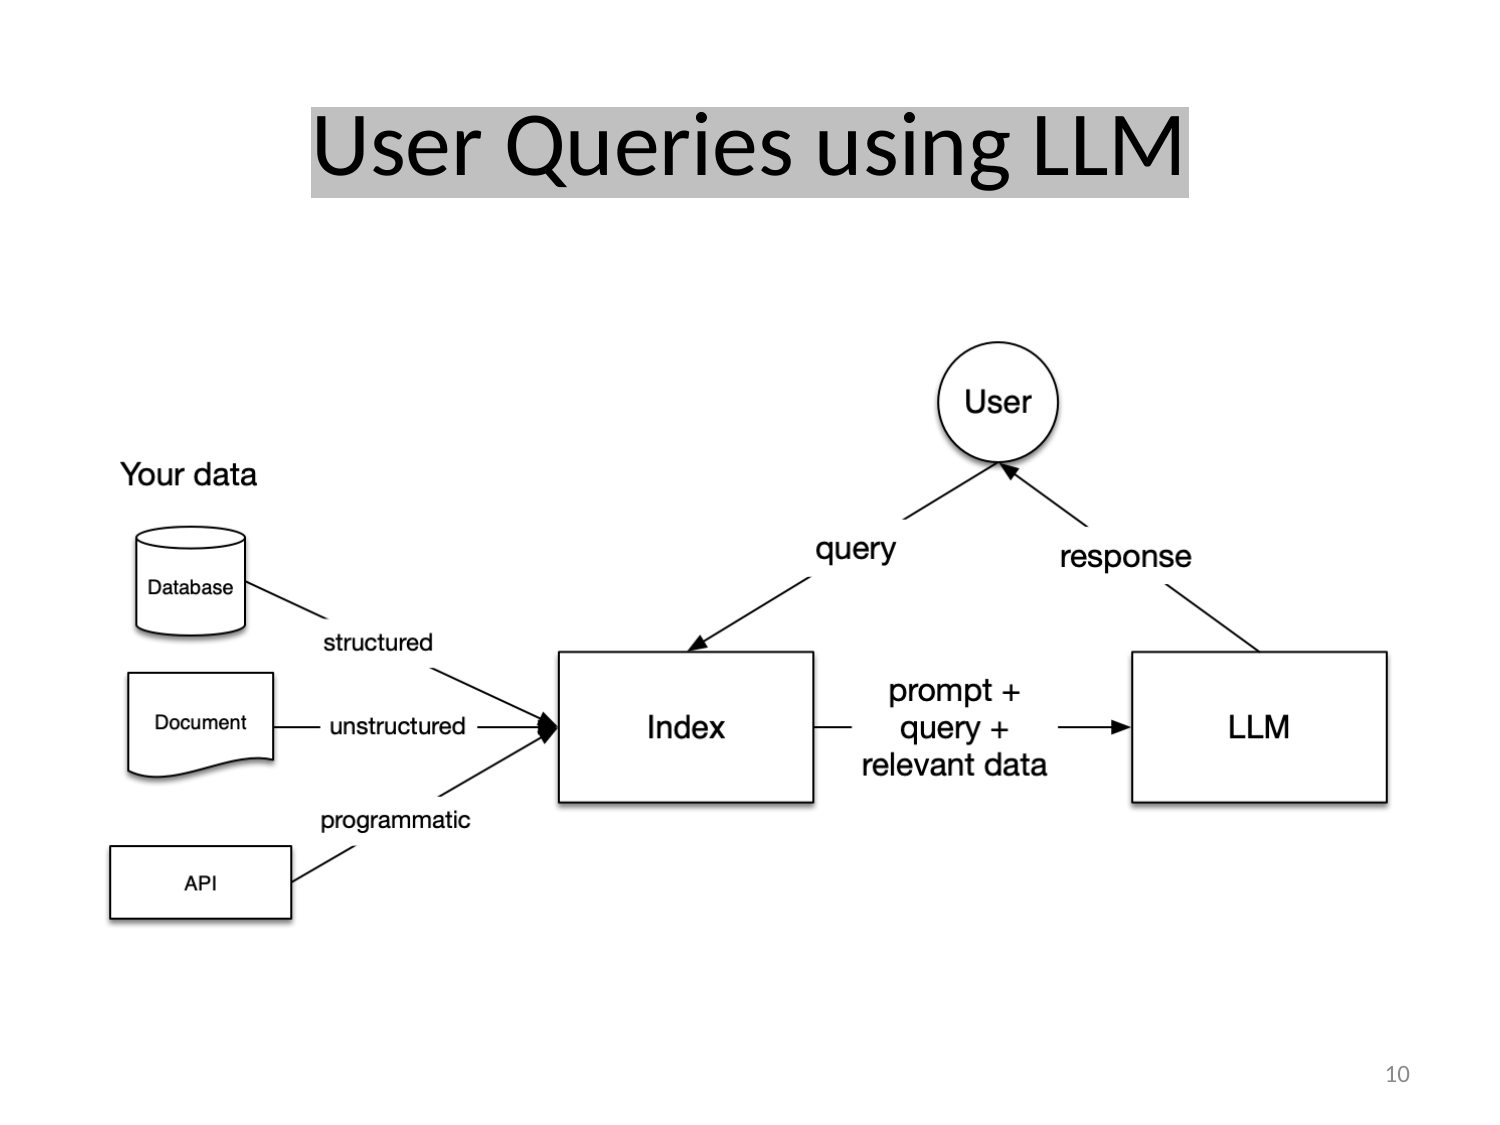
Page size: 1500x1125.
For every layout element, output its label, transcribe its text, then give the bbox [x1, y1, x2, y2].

title User Queries using LLM [75, 45, 1425, 233]
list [74, 306, 1426, 961]
slide_number 10 [1074, 1042, 1425, 1103]
